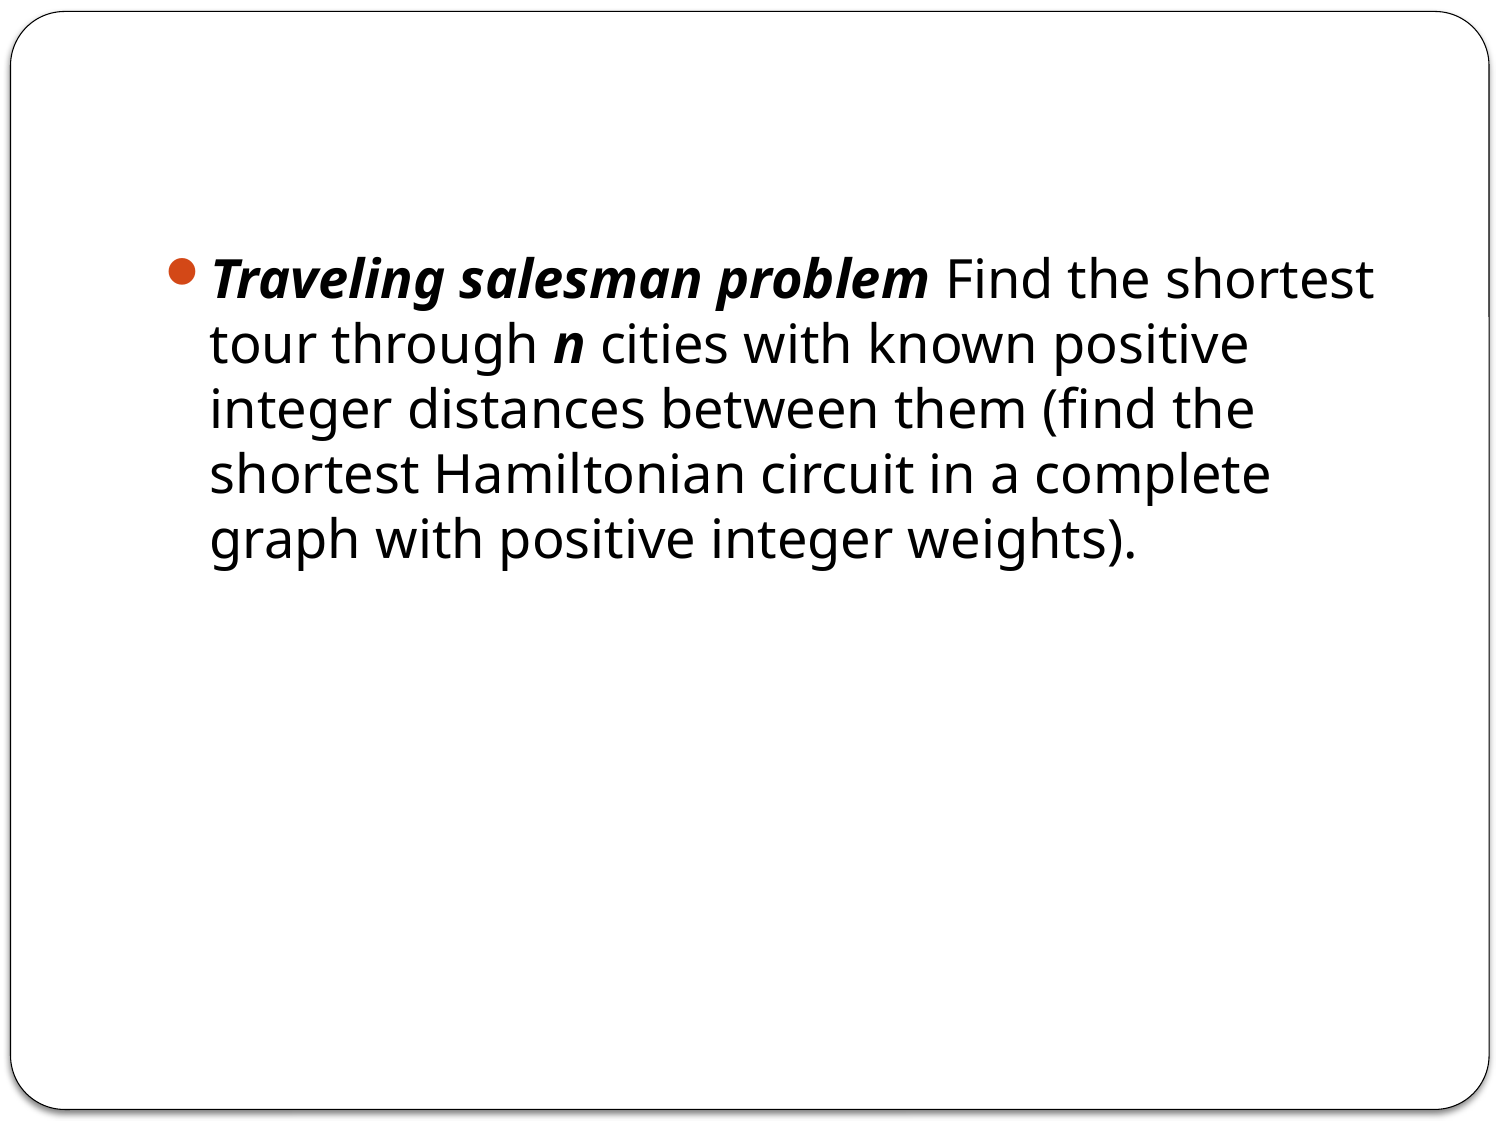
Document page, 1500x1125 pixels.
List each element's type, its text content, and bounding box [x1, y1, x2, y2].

list Traveling salesman problem Find the shortest tour through n cities with known positive integer distances between them (find the shortest Hamiltonian circuit in a complete graph with positive integer weights). [150, 237, 1425, 988]
